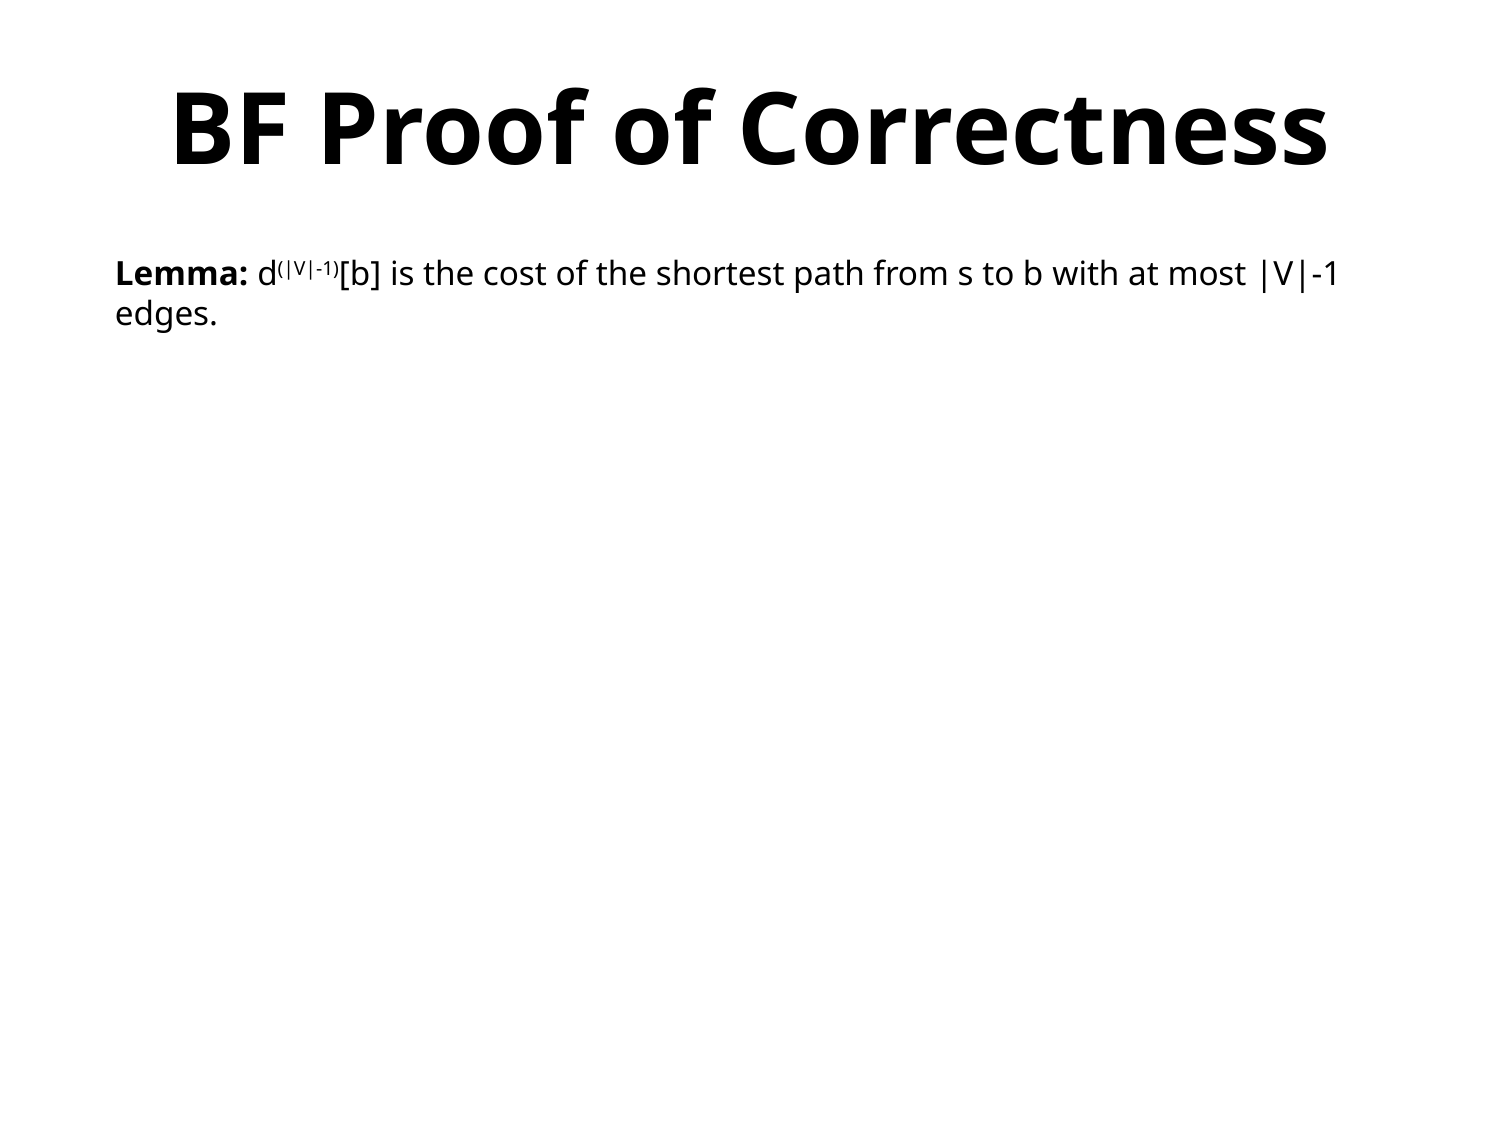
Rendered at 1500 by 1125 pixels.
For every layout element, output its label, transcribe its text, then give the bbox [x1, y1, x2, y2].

subtitle Lemma: d(|V|-1)[b] is the cost of the shortest path from s to b with at most |V|-1 edges. [99, 237, 1400, 1125]
subtitle BF Proof of Correctness [0, 50, 1500, 237]
